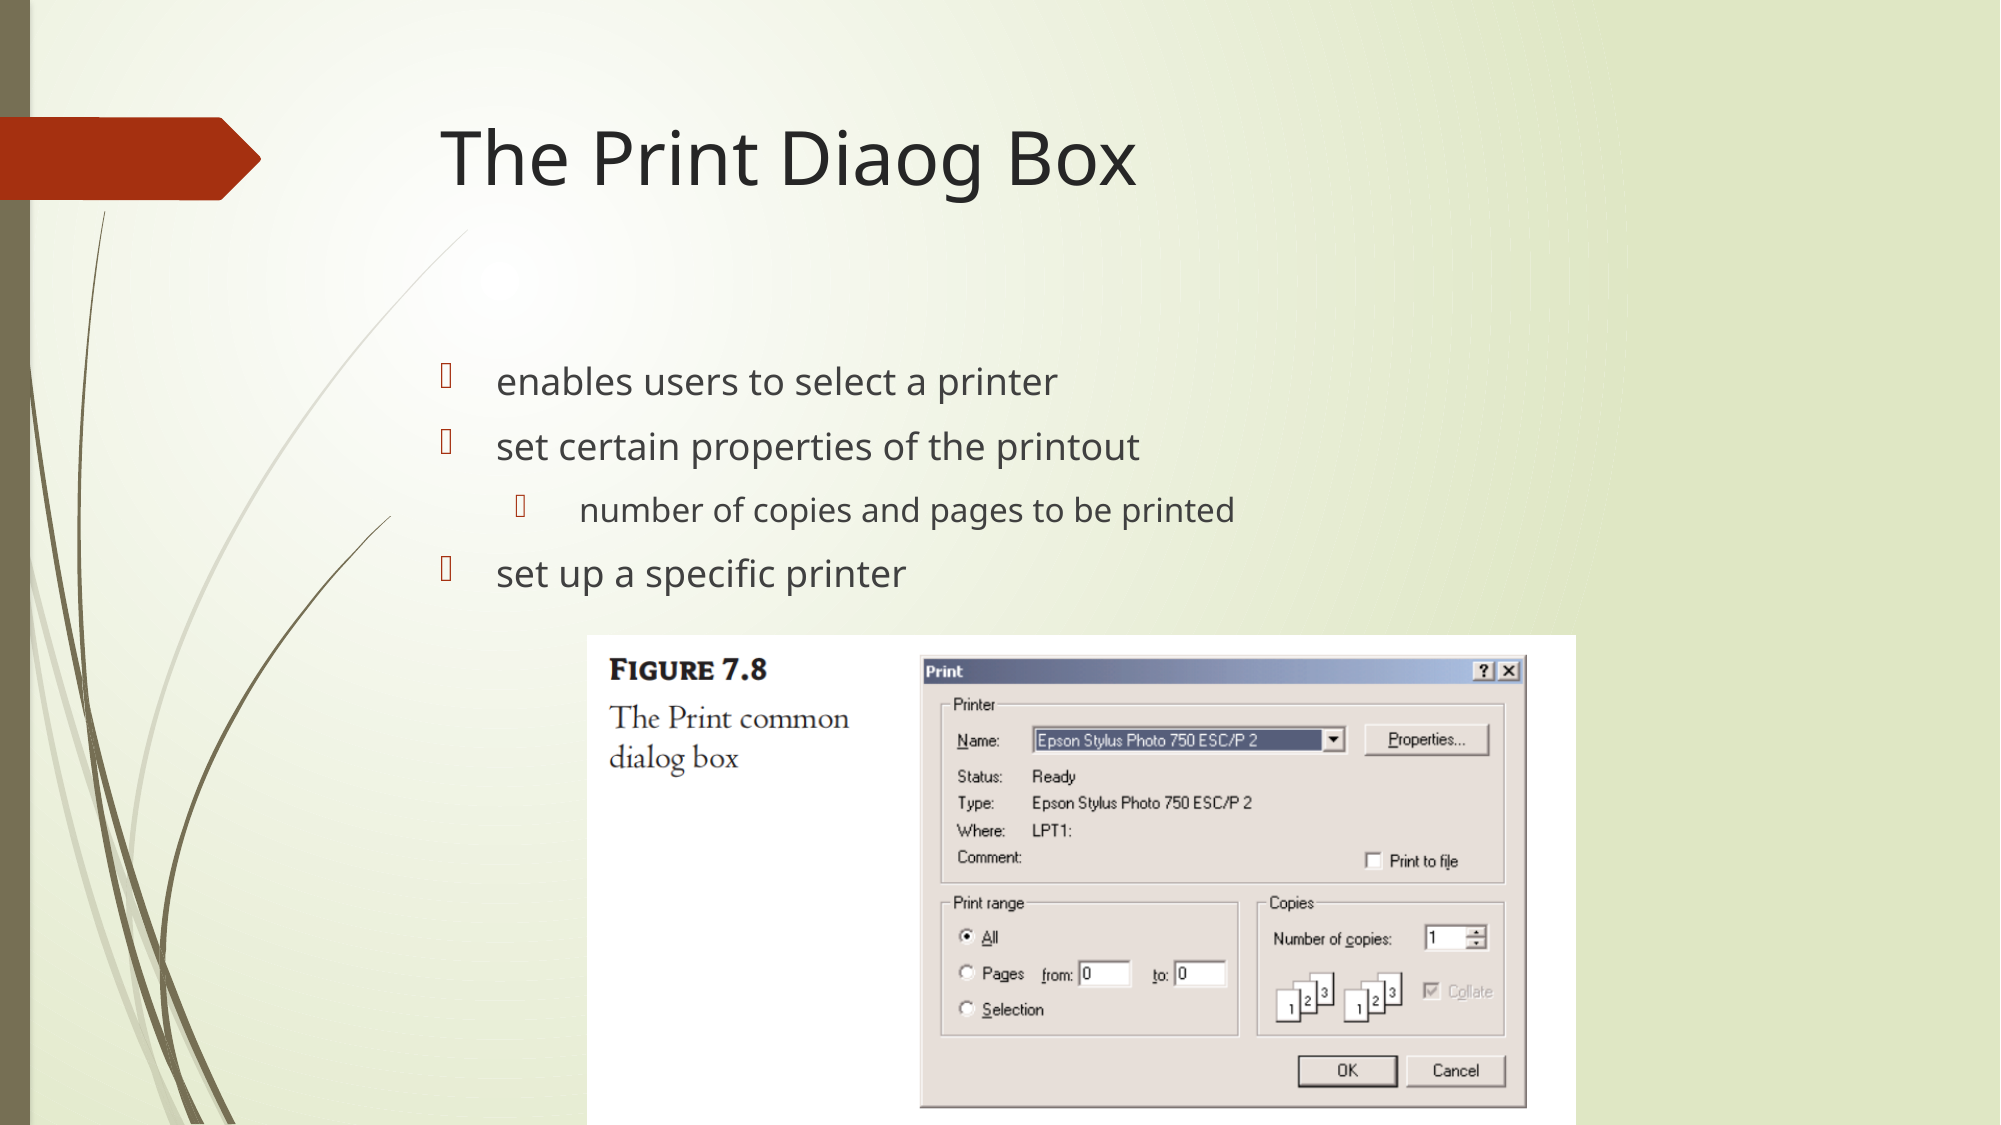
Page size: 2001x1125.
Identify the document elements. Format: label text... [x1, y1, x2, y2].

list enables users to select a printer set certain properties of the printout number of copies and pages to be printed set up a specific printer [424, 350, 1888, 970]
title The Print Diaog Box [425, 102, 1888, 313]
picture [587, 635, 1576, 1125]
